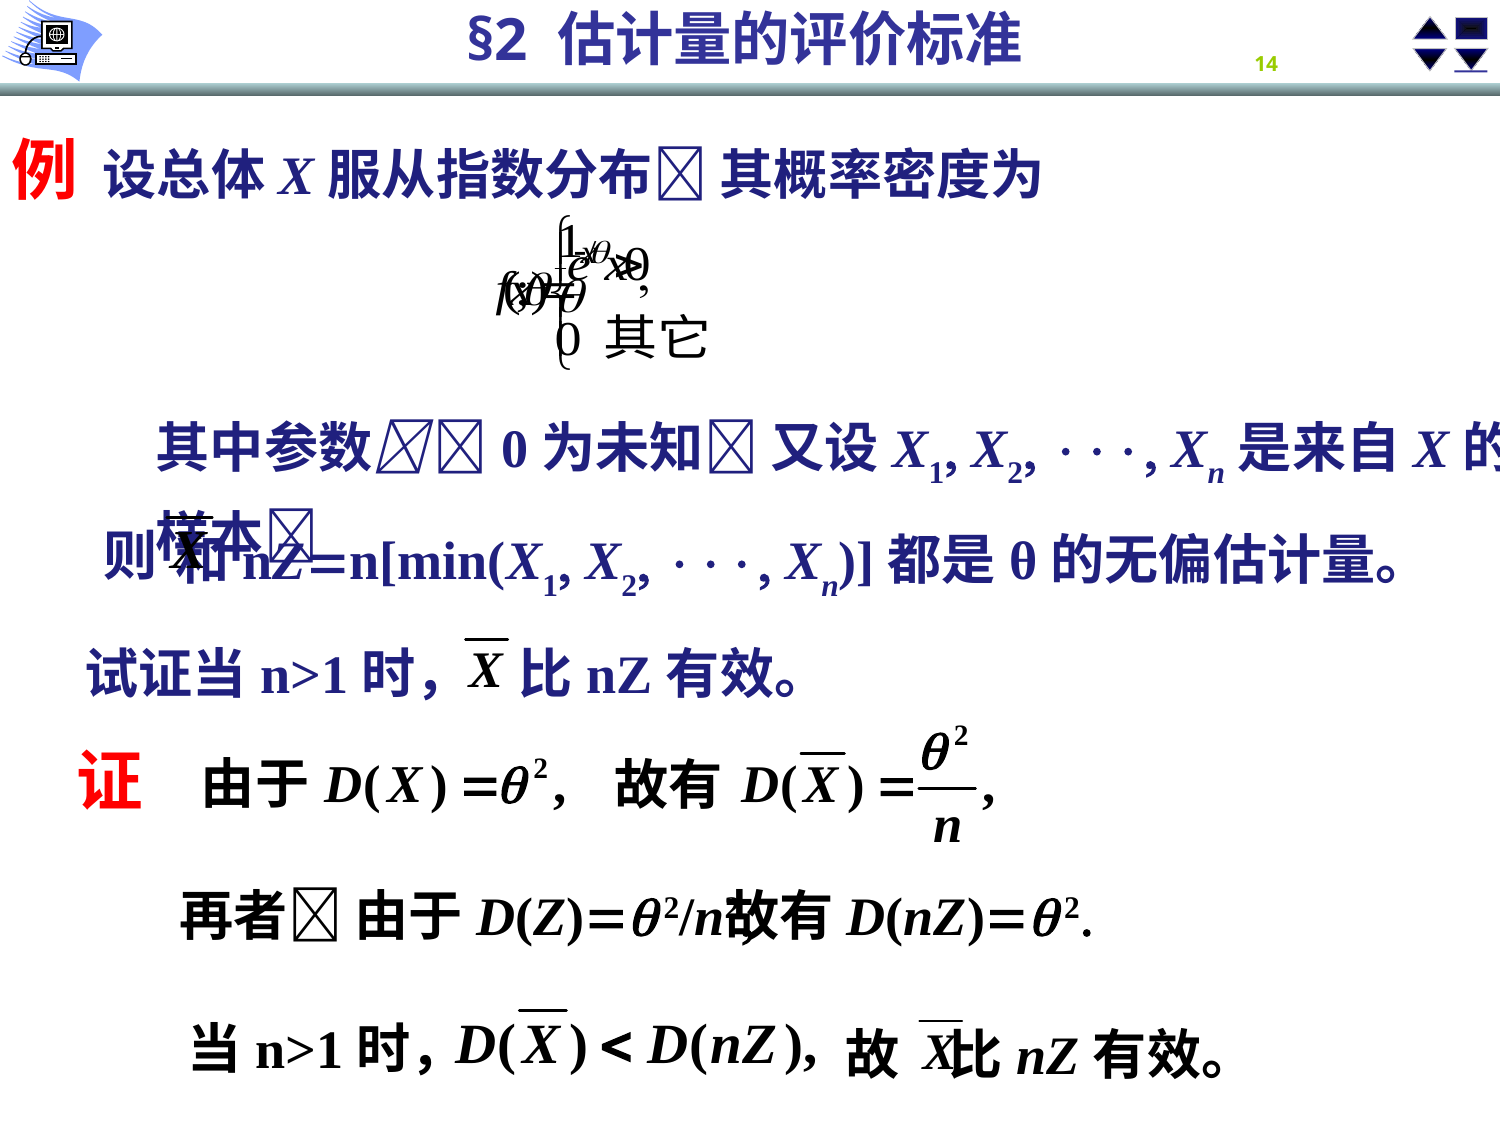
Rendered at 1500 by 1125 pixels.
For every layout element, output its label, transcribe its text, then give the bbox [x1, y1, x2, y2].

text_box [840, 993, 1261, 1094]
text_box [91, 612, 822, 713]
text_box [598, 711, 1004, 852]
text_box 其中参数 0为未知 又设X1 X2  Xn是来自X的样本 [155, 397, 1500, 568]
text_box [185, 986, 824, 1089]
text_box 证 [76, 722, 159, 819]
text_box 则 [88, 494, 173, 594]
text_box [158, 505, 1388, 589]
text_box 例 设总体X服从指数分布 其概率密度为 [11, 112, 1070, 208]
picture [489, 198, 1028, 389]
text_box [185, 721, 573, 826]
text_box 再者 由于D(Z) 2/n2 [68, 868, 725, 947]
text_box 故有D(nZ) 2 [725, 868, 1107, 947]
